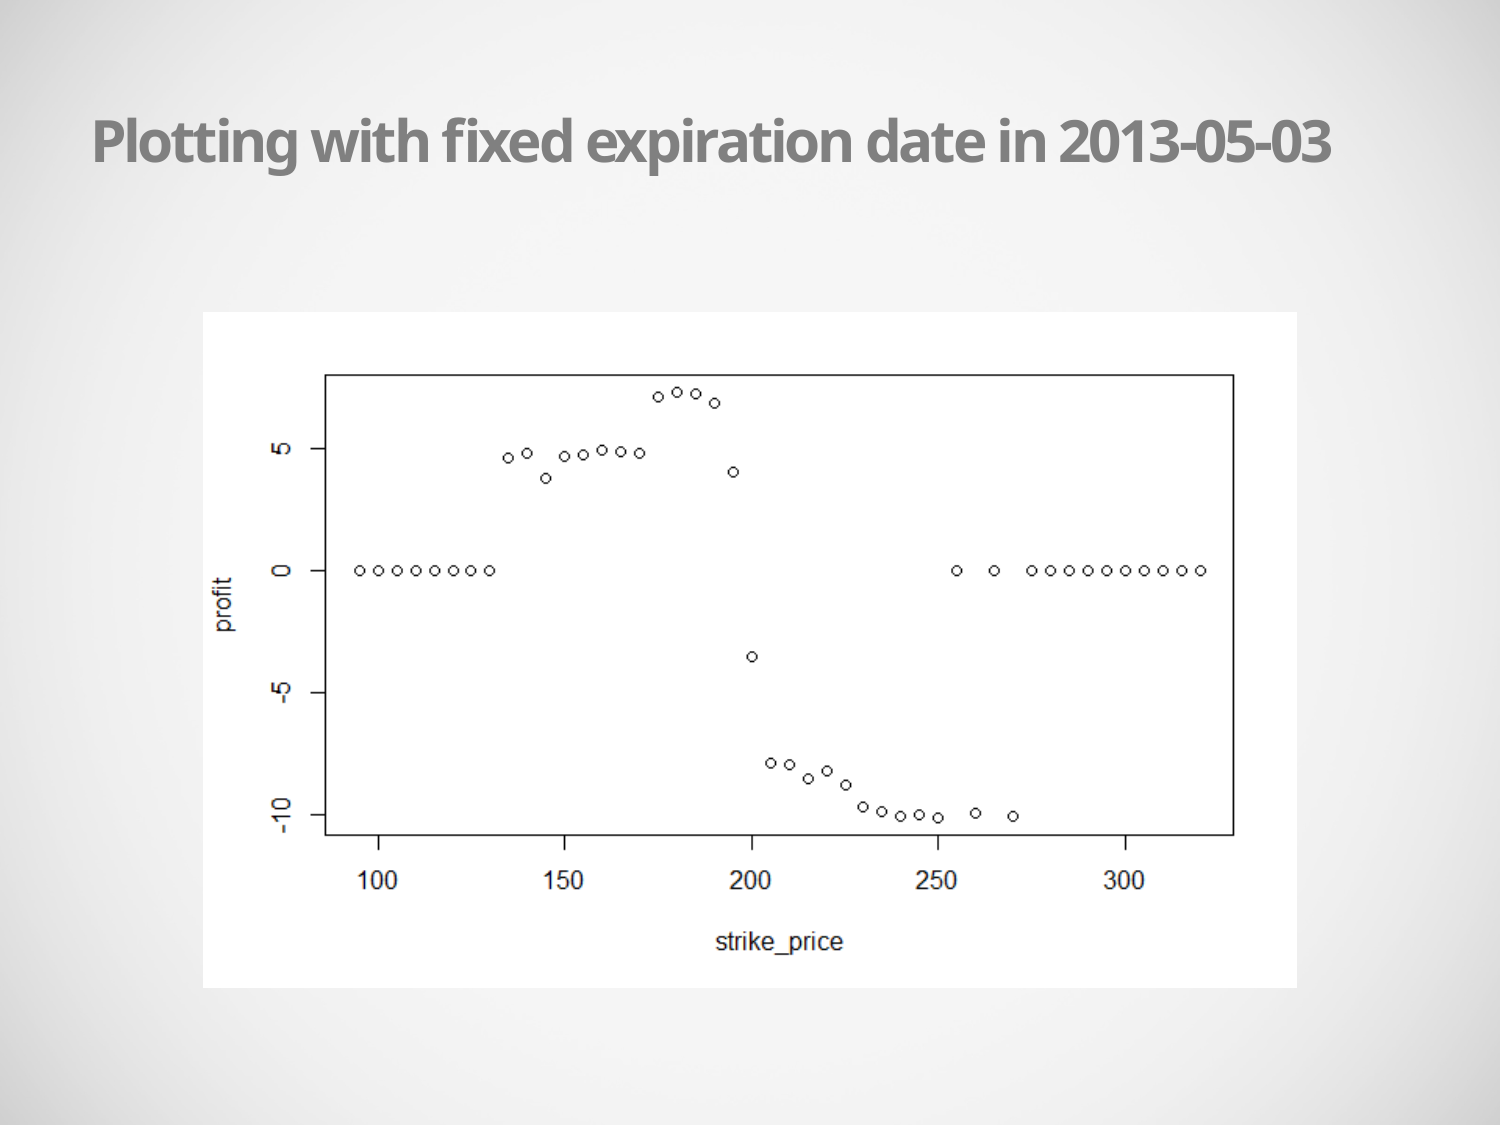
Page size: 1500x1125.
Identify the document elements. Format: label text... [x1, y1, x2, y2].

picture [0, 0, 1500, 1125]
title Plotting with fixed expiration date in 2013-05-03 [75, 45, 1425, 233]
